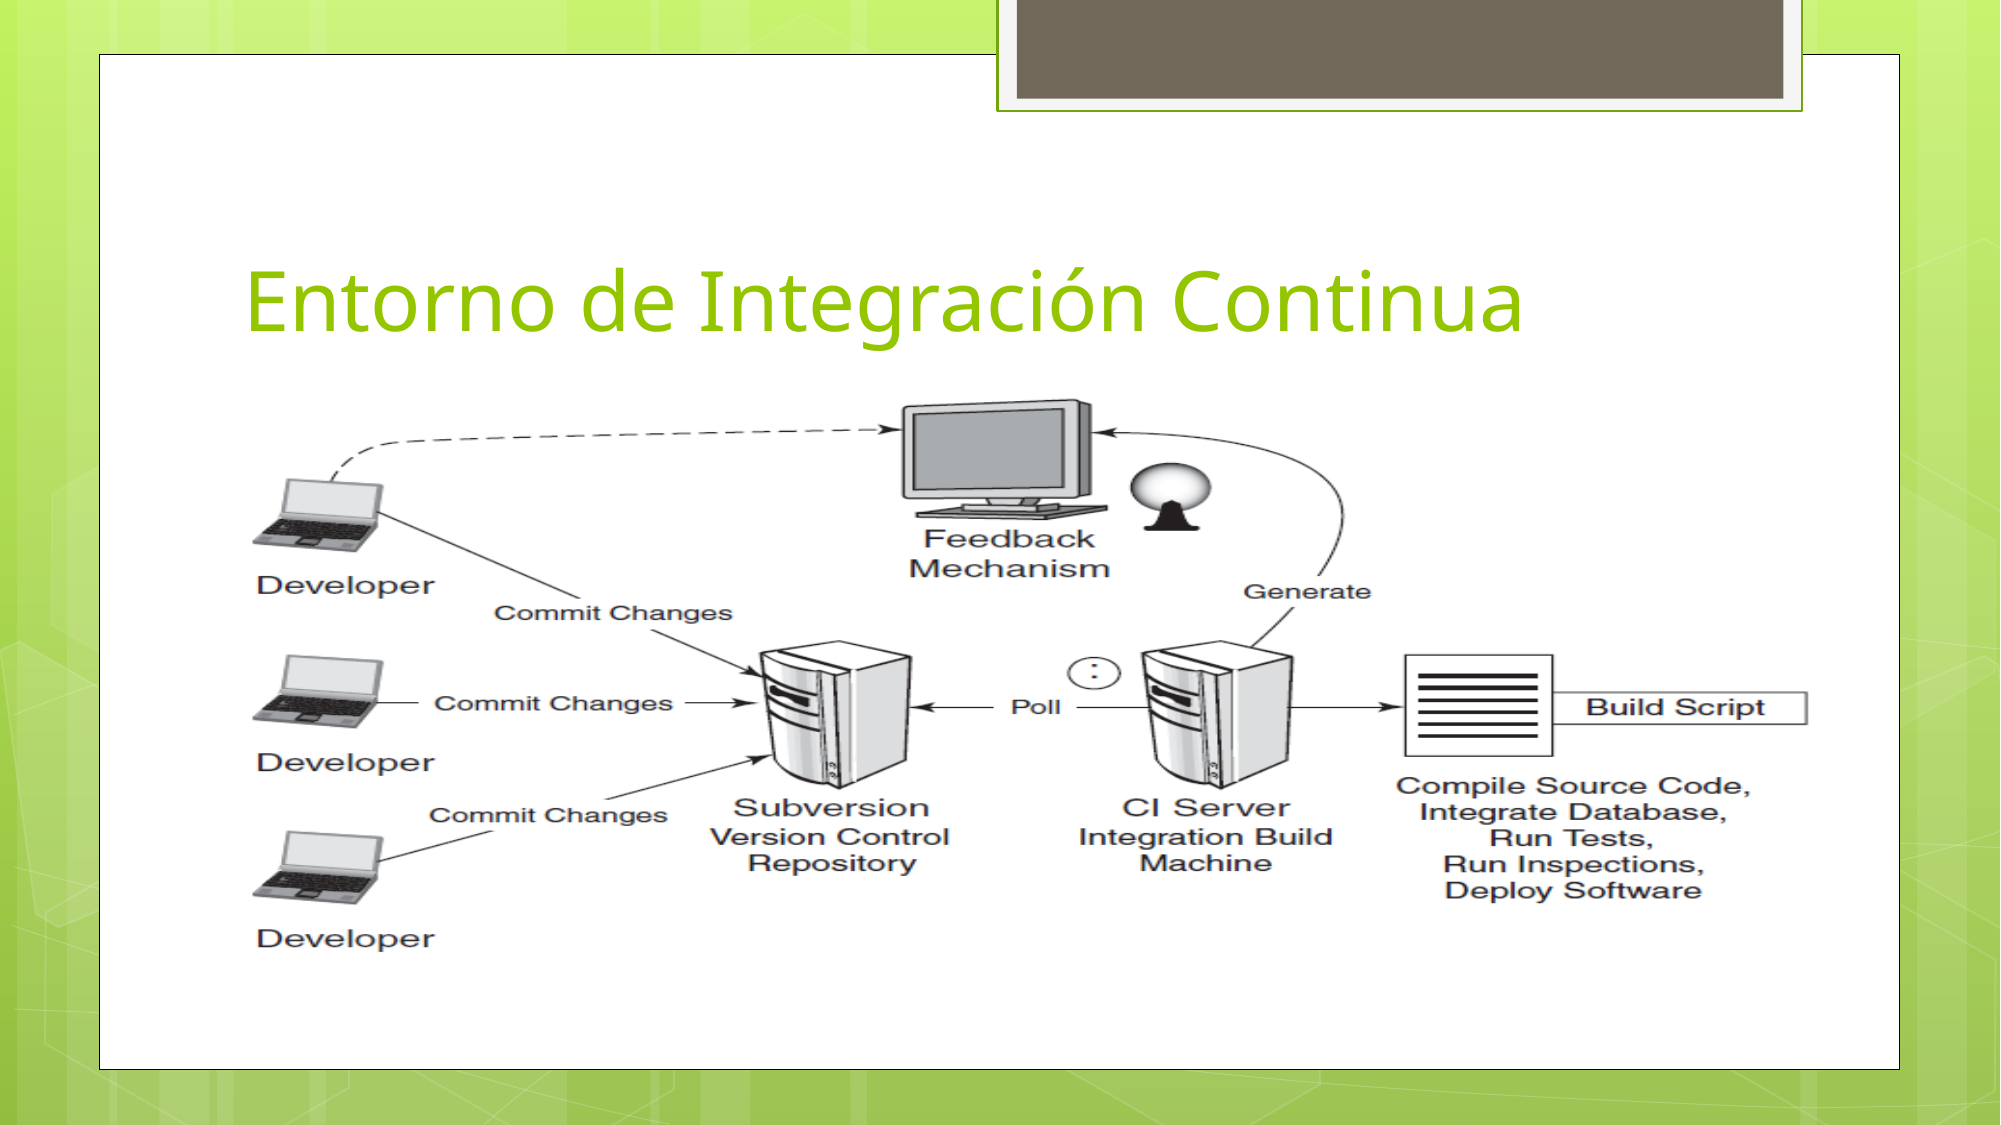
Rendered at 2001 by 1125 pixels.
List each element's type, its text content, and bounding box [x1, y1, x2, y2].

title Entorno de Integración Continua [228, 168, 1765, 357]
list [227, 380, 1820, 957]
